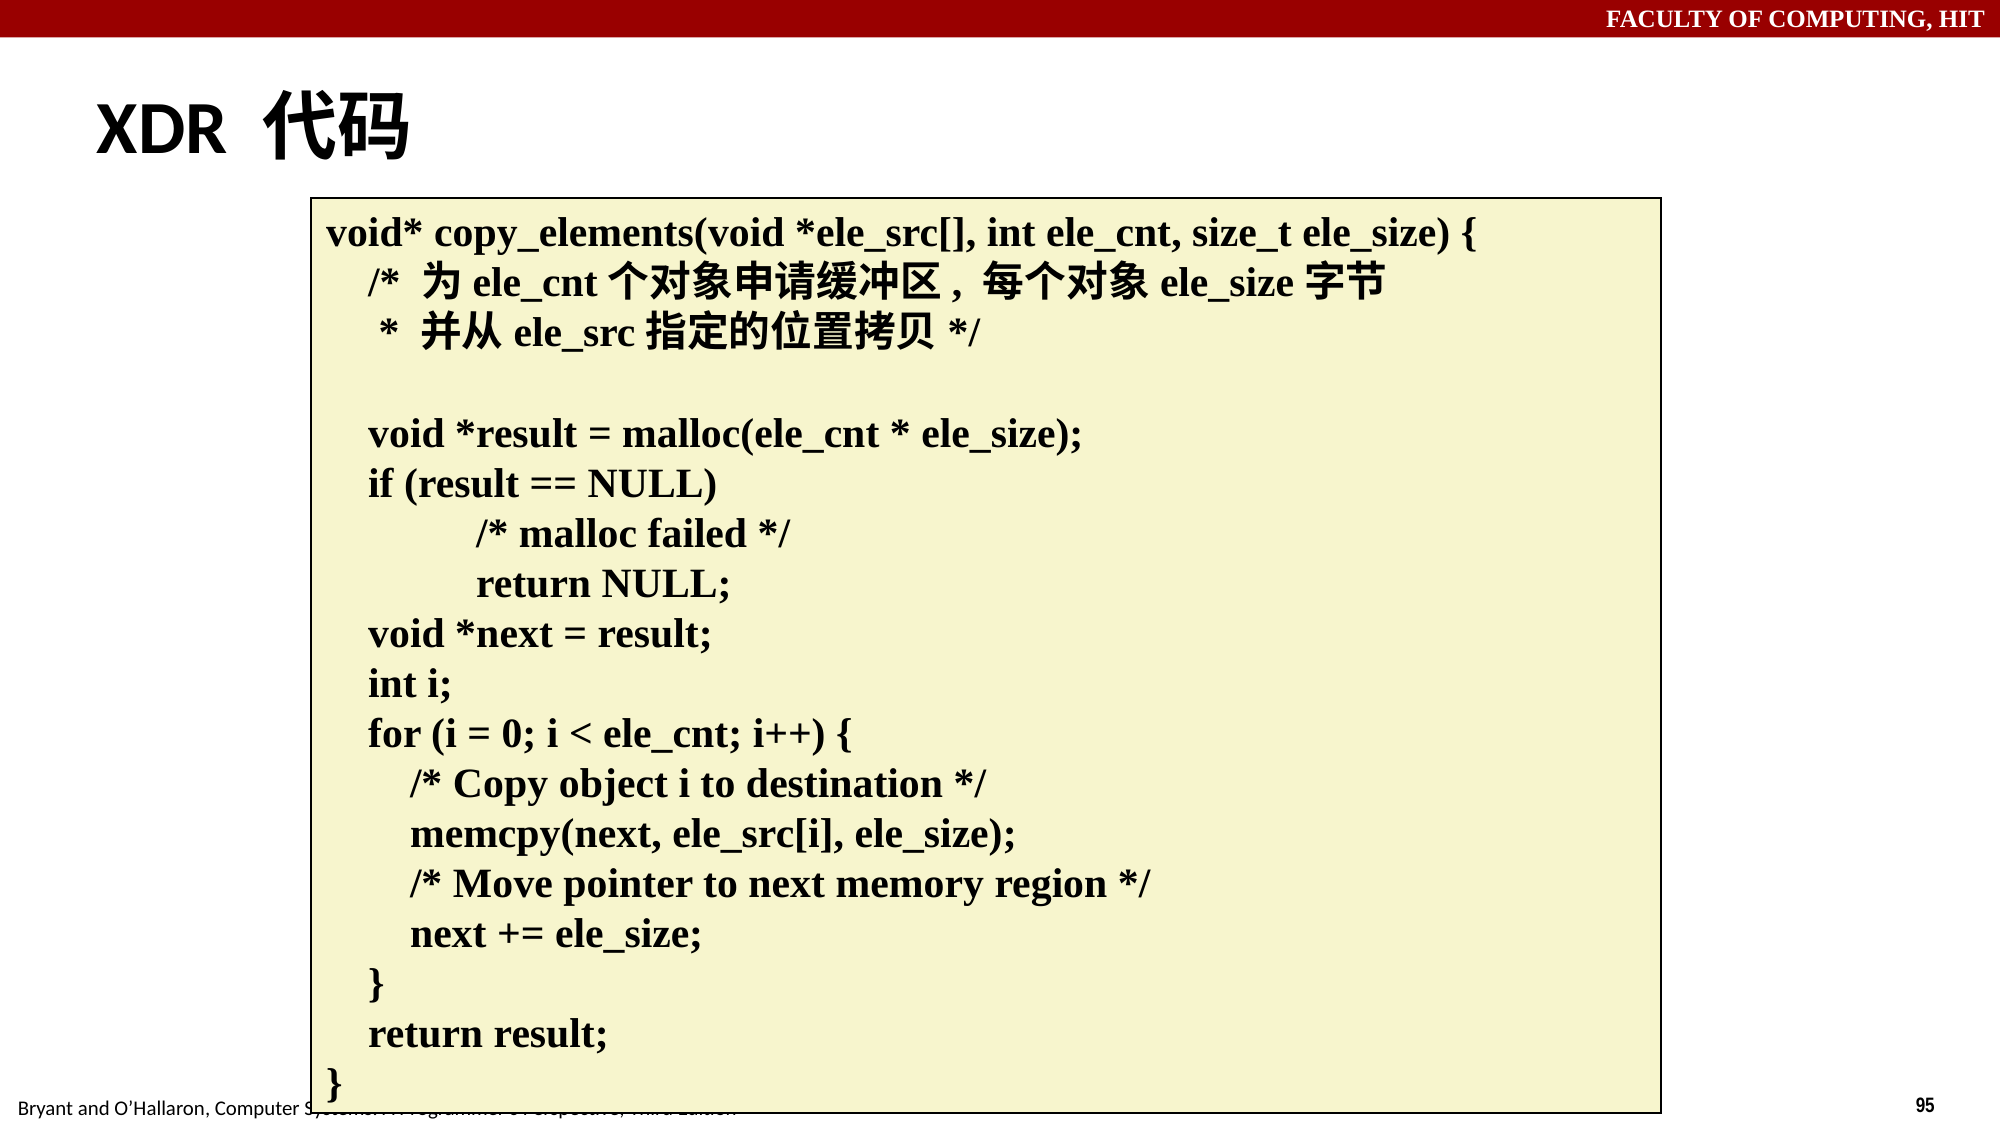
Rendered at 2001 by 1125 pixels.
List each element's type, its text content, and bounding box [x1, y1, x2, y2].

title XDR 代码 [81, 60, 1984, 187]
text_box void* copy_elements(void *ele_src[], int ele_cnt, size_t ele_size) { /* 为ele_cnt个对象申请缓冲区, 每个对象ele_size字节 * 并从ele_src指定的位置拷贝*/ void *result = malloc(ele_cnt * ele_size); if (result == NULL) /* malloc failed */ return NULL; void *next = result; int i; for (i = 0; i < ele_cnt; i++) { /* Copy object i to destination */ memcpy(next, ele_src[i], ele_size); /* Move pointer to next memory region */ next += ele_size; } return result; } [311, 197, 1662, 1113]
